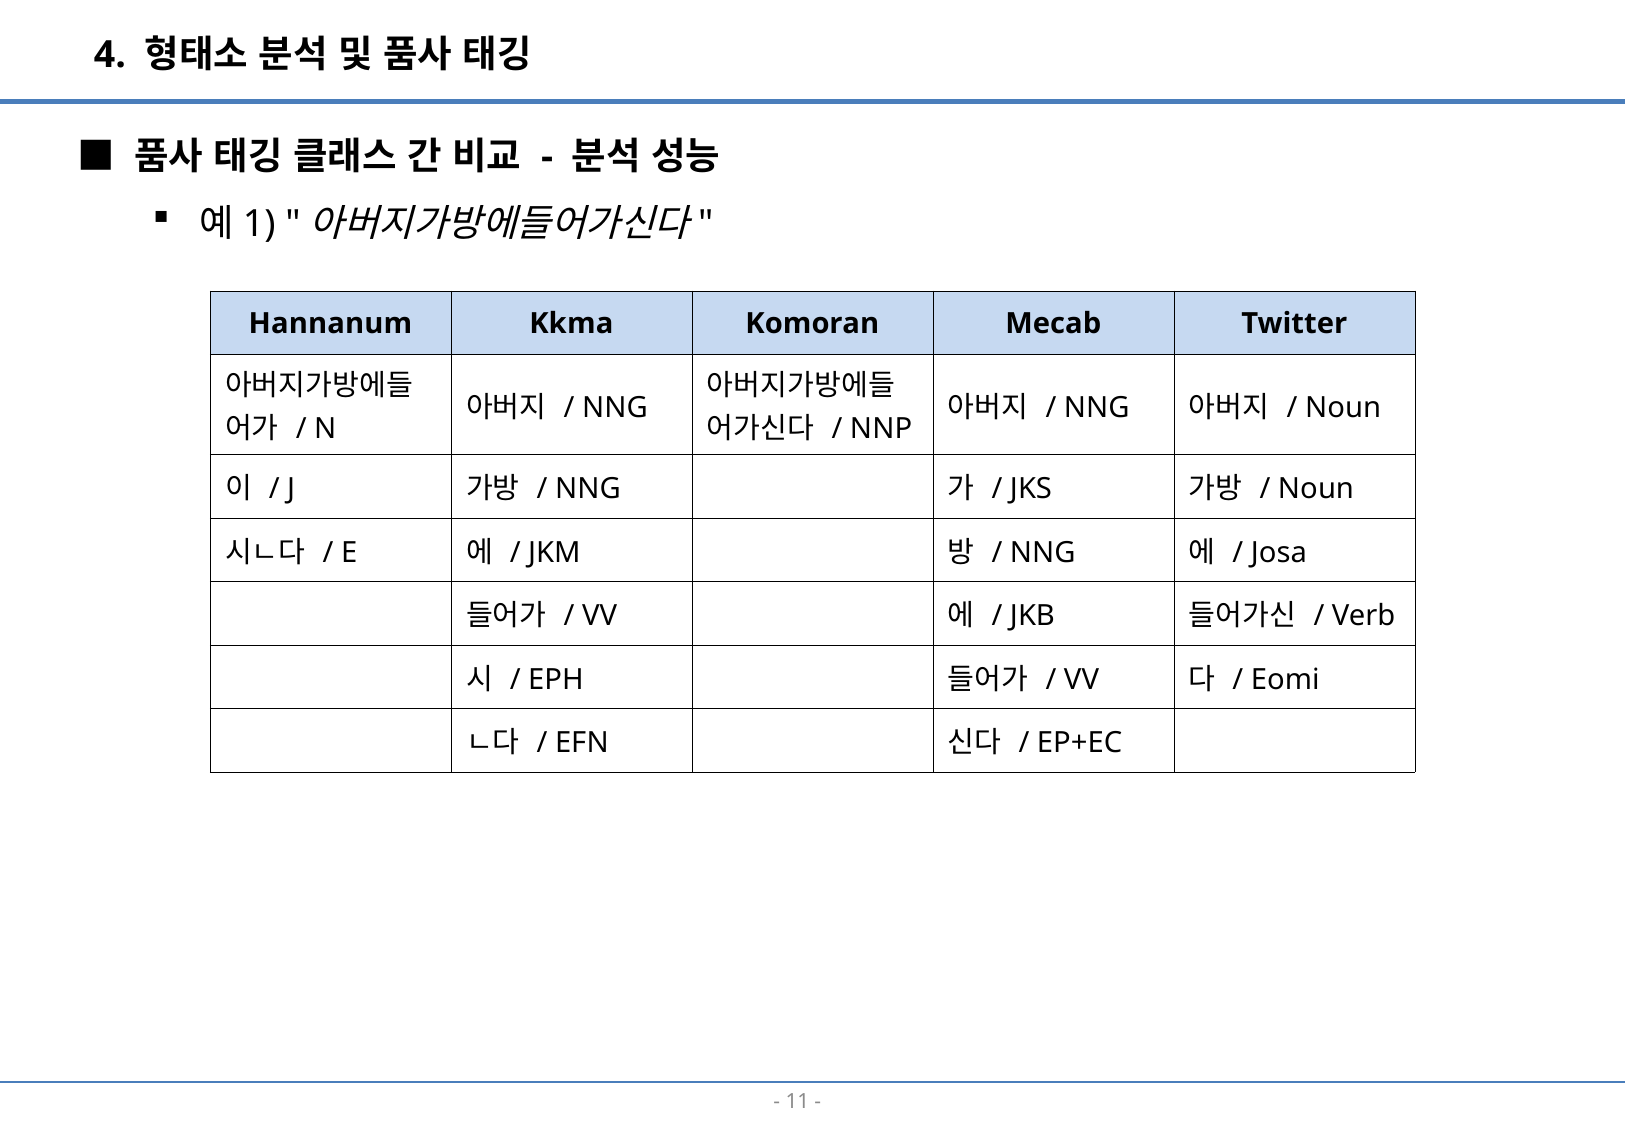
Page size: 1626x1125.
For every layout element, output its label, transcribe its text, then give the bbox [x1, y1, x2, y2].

table_cell [693, 646, 933, 708]
table_cell [693, 519, 933, 581]
table_cell 들어가 / VV [934, 646, 1174, 708]
table_cell 가방 / NNG [452, 455, 692, 518]
table_cell 가 / JKS [934, 455, 1174, 518]
table_header Komoran [693, 292, 933, 354]
table_cell 아버지 / NNG [452, 355, 692, 454]
table_cell [693, 582, 933, 645]
table_cell [693, 455, 933, 518]
table_cell 아버지가방에들어가신다 / NNP [693, 355, 933, 454]
table_cell 아버지 / Noun [1175, 355, 1415, 454]
table_cell 아버지 / NNG [934, 355, 1174, 454]
table_header Kkma [452, 292, 692, 354]
table_cell 신다 / EP+EC [934, 709, 1174, 772]
table_cell ㄴ다 / EFN [452, 709, 692, 772]
table_cell 다 / Eomi [1175, 646, 1415, 708]
table_cell [211, 709, 451, 772]
table_cell 방 / NNG [934, 519, 1174, 581]
table_header Mecab [934, 292, 1174, 354]
table_cell 아버지가방에들어가 / N [211, 355, 451, 454]
table_cell 시ㄴ다 / E [211, 519, 451, 581]
table_cell 에 / Josa [1175, 519, 1415, 581]
table_cell 들어가 / VV [452, 582, 692, 645]
table_cell 에 / JKB [934, 582, 1174, 645]
table_cell 시 / EPH [452, 646, 692, 708]
table_cell [1175, 709, 1415, 772]
text_box ■ 품사 태깅 클래스 간 비교 - 분석 성능 예1) "아버지가방에들어가신다" [62, 101, 1593, 252]
table_cell [211, 646, 451, 708]
table_cell 들어가신 / Verb [1175, 582, 1415, 645]
slide_number - 10 - [607, 1082, 987, 1122]
table_cell 가방 / Noun [1175, 455, 1415, 518]
table_cell [693, 709, 933, 772]
table_header Hannanum [211, 292, 451, 354]
table_cell 에 / JKM [452, 519, 692, 581]
table_header Twitter [1175, 292, 1415, 354]
table_cell 이 / J [211, 455, 451, 518]
text_box 4. 형태소 분석 및 품사 태깅 [79, 22, 547, 82]
table_cell [211, 582, 451, 645]
